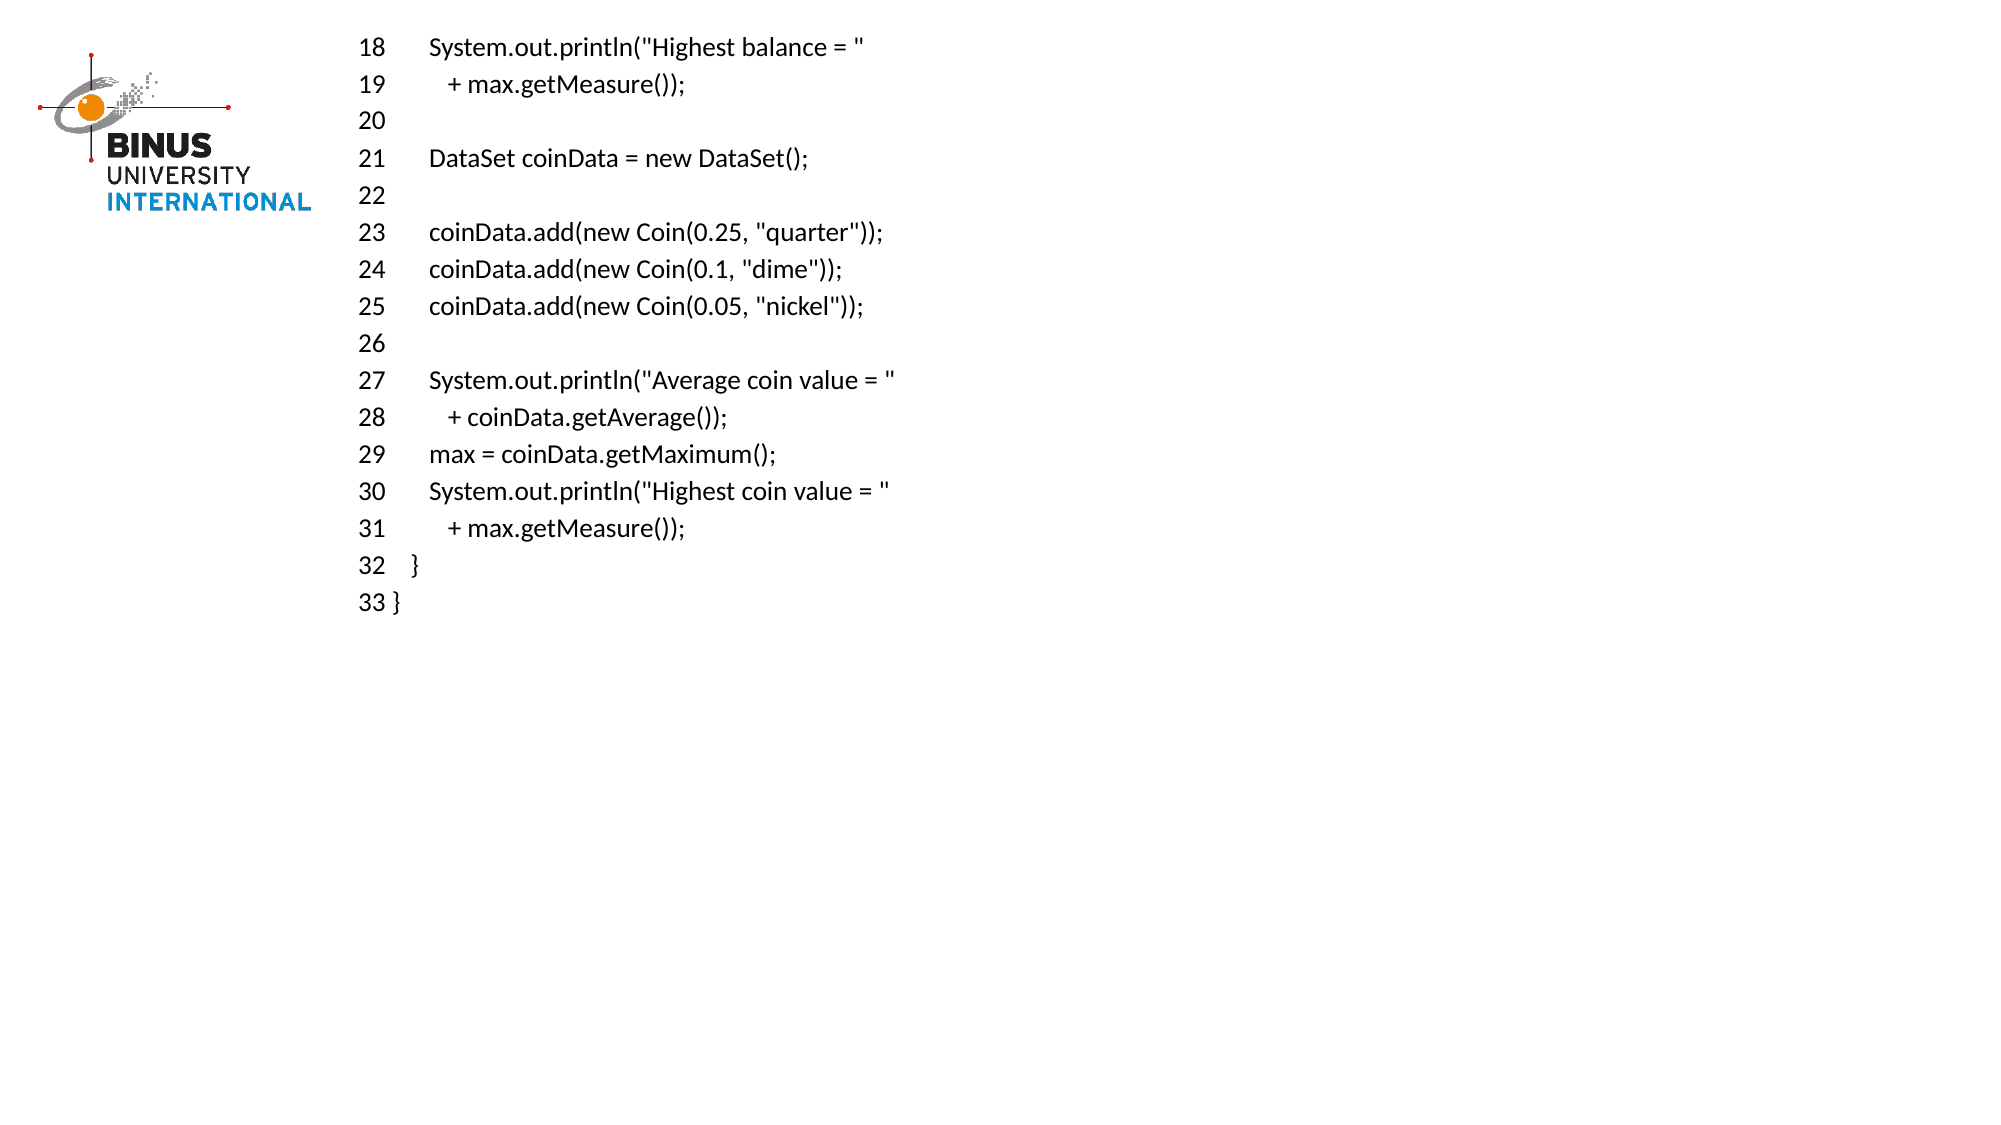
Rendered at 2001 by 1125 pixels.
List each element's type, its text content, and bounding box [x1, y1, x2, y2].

list 18 System.out.println("Highest balance = " 19 + max.getMeasure()); 20 21 DataSet coinData = new DataSet(); 22 23 coinData.add(new Coin(0.25, "quarter")); 24 coinData.add(new Coin(0.1, "dime")); 25 coinData.add(new Coin(0.05, "nickel")); 26 27 System.out.println("Average coin value = " 28 + coinData.getAverage()); 29 max = coinData.getMaximum(); 30 System.out.println("Highest coin value = " 31 + max.getMeasure()); 32 } 33 } [150, 24, 1750, 625]
picture [0, 0, 348, 269]
